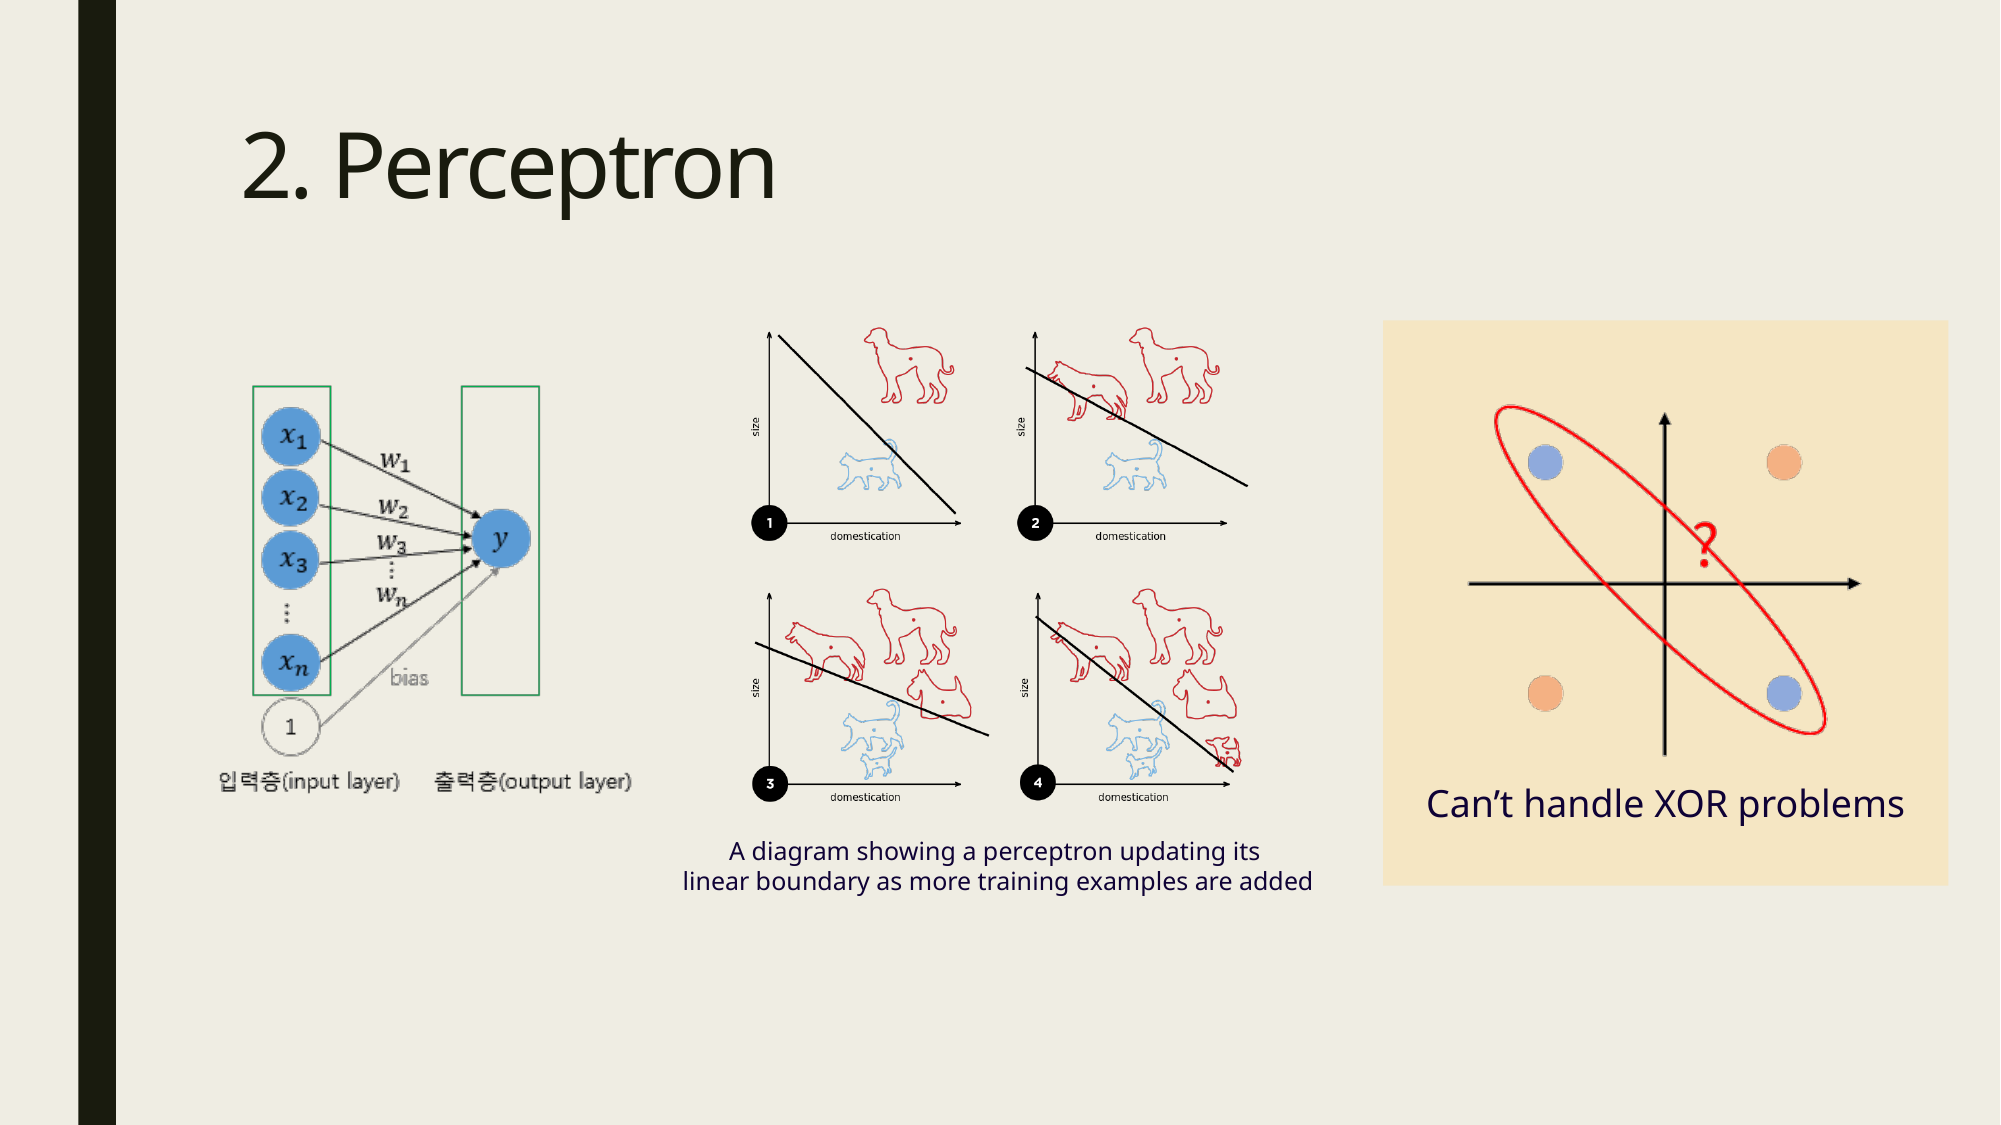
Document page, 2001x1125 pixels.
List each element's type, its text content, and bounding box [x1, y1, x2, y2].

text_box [636, 302, 1360, 904]
picture [194, 369, 656, 815]
title 2. Perceptron [225, 112, 1800, 357]
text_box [1383, 320, 1949, 886]
